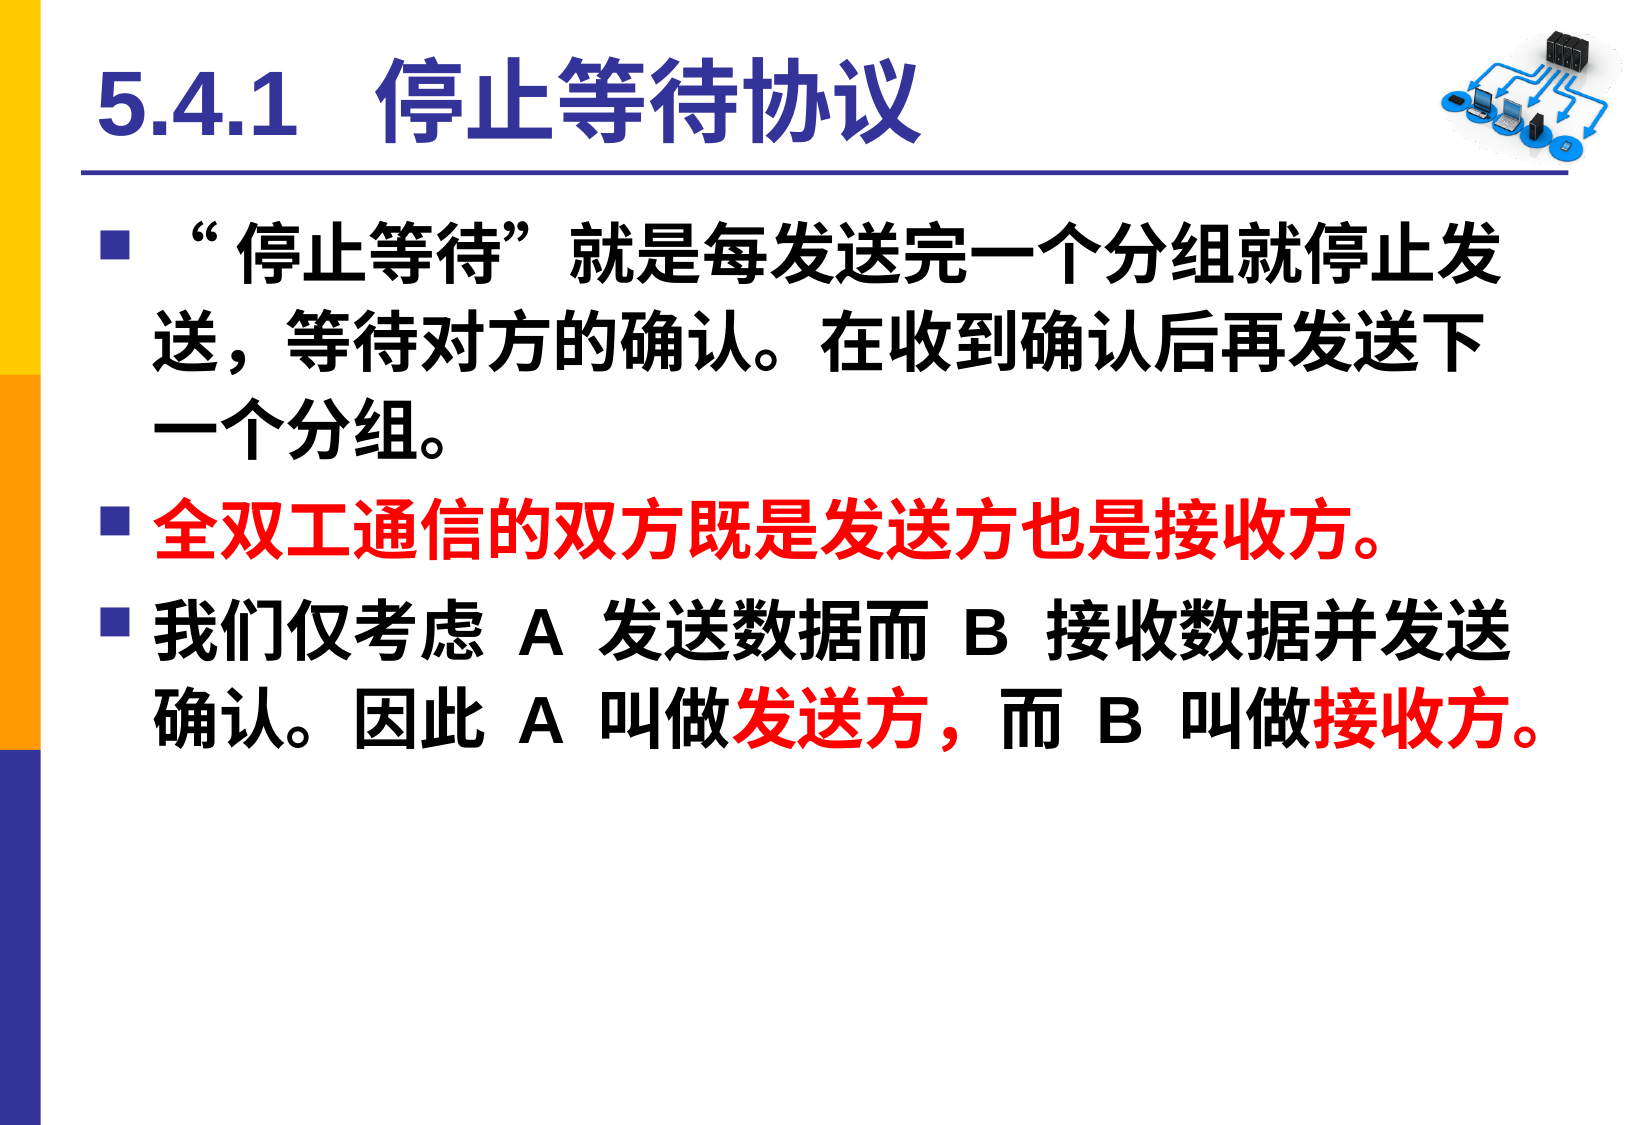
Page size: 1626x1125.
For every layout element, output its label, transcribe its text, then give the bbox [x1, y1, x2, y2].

list “停止等待”就是每发送完一个分组就停止发送，等待对方的确认。在收到确认后再发送下一个分组。 全双工通信的双方既是发送方也是接收方。 我们仅考虑 A 发送数据而 B 接收数据并发送确认。因此 A 叫做发送方，而 B 叫做接收方。 [81, 196, 1569, 1006]
title 5.4.1 停止等待协议 [81, 30, 1569, 161]
picture [1438, 30, 1624, 165]
